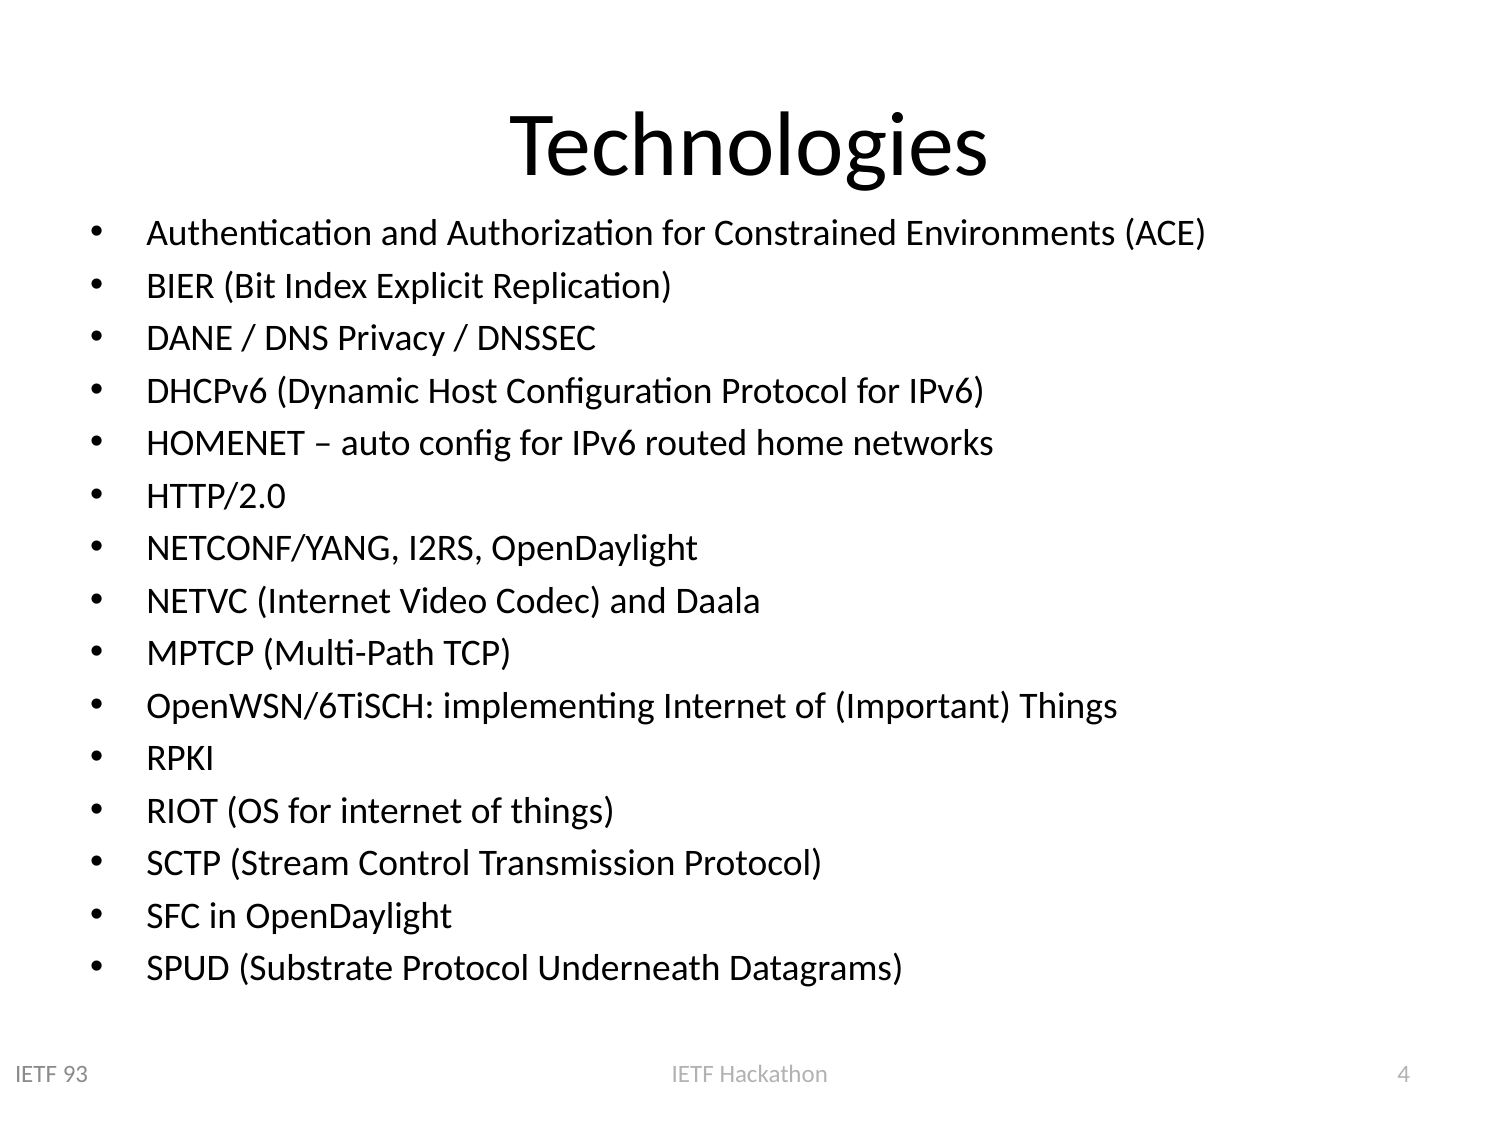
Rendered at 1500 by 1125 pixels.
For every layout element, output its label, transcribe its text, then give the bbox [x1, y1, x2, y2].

slide_number IETF 93 [0, 1042, 350, 1103]
list Authentication and Authorization for Constrained Environments (ACE) BIER (Bit Index Explicit Replication) DANE / DNS Privacy / DNSSEC DHCPv6 (Dynamic Host Configuration Protocol for IPv6) HOMENET – auto config for IPv6 routed home networks HTTP/2.0 NETCONF/YANG, I2RS, OpenDaylight NETVC (Internet Video Codec) and Daala MPTCP (Multi-Path TCP) OpenWSN/6TiSCH: implementing Internet of (Important) Things RPKI RIOT (OS for internet of things) SCTP (Stream Control Transmission Protocol) SFC in OpenDaylight SPUD (Substrate Protocol Underneath Datagrams) [75, 200, 1425, 1043]
footer IETF Hackathon [512, 1042, 988, 1103]
title Technologies [75, 45, 1425, 200]
slide_number 4 [1074, 1042, 1425, 1103]
